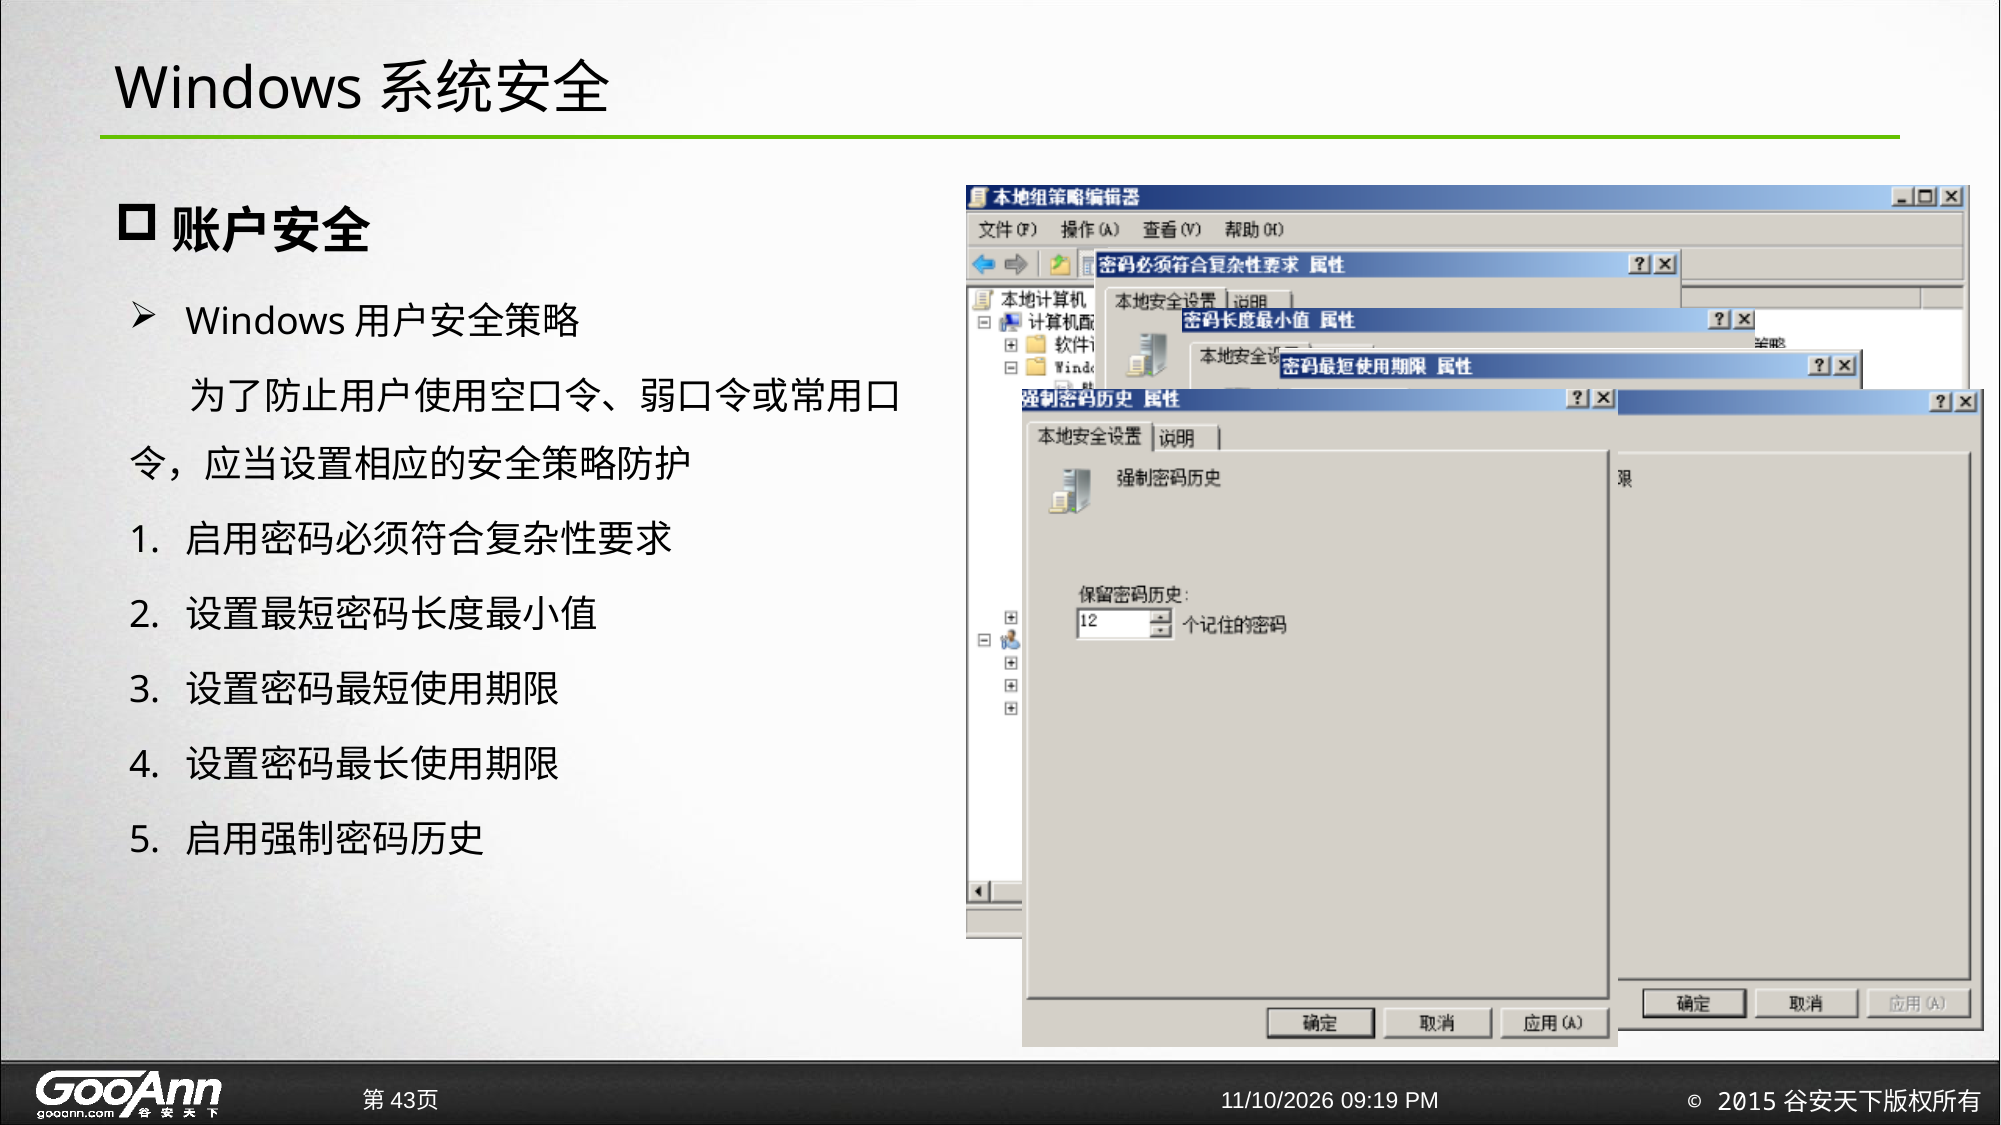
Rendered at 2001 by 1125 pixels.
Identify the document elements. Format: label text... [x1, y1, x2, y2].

picture [0, 0, 2001, 1125]
title Windows系统安全 [99, 45, 1900, 126]
text_box 账户安全 [99, 160, 1900, 279]
list Windows用户安全策略 为了防止用户使用空口令、弱口令或常用口令，应当设置相应的安全策略防护 启用密码必须符合复杂性要求 设置最短密码长度最小值 设置密码最短使用期限 设置密码最长使用期限 启用强制密码历史 [114, 279, 953, 899]
